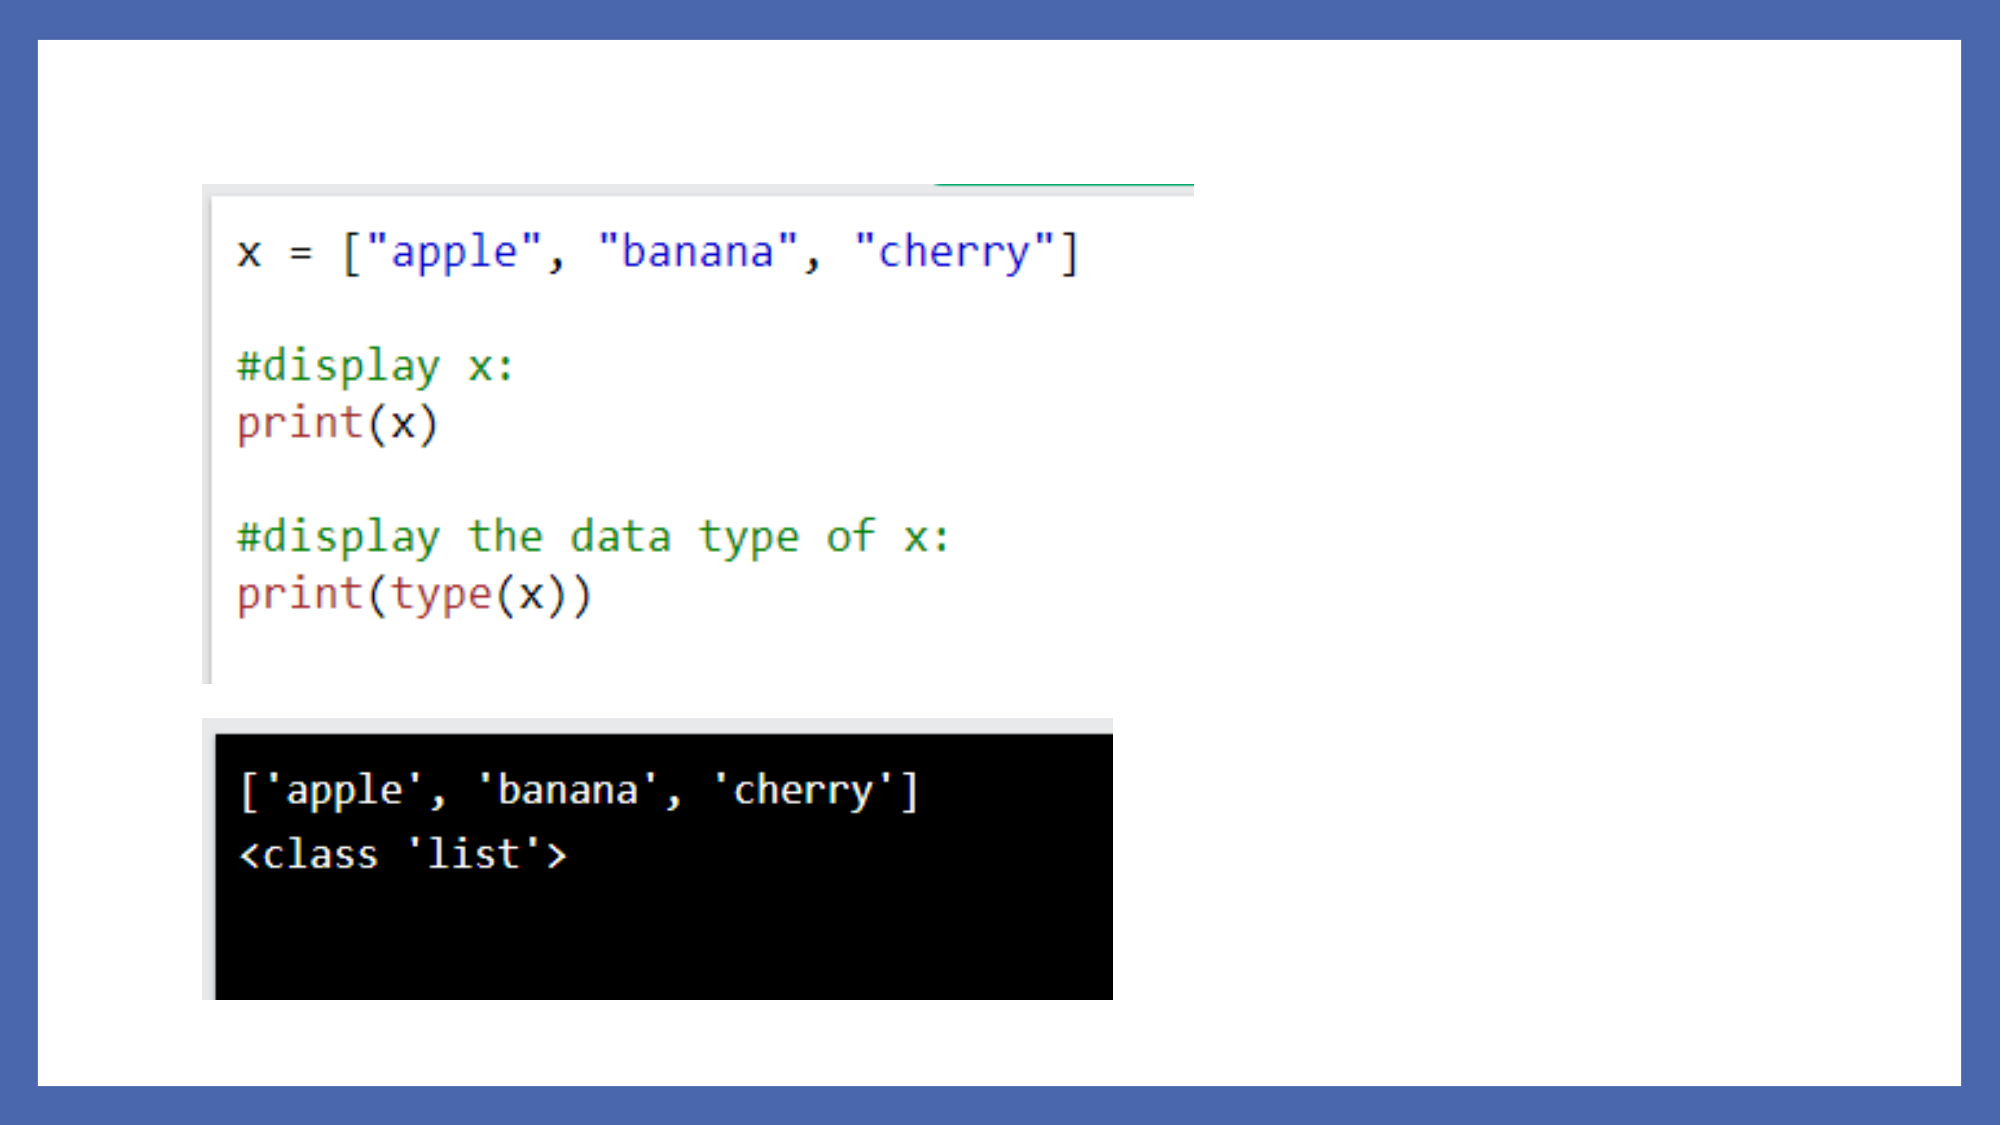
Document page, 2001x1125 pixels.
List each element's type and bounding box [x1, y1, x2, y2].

picture [201, 718, 1113, 1000]
picture [201, 183, 1194, 684]
